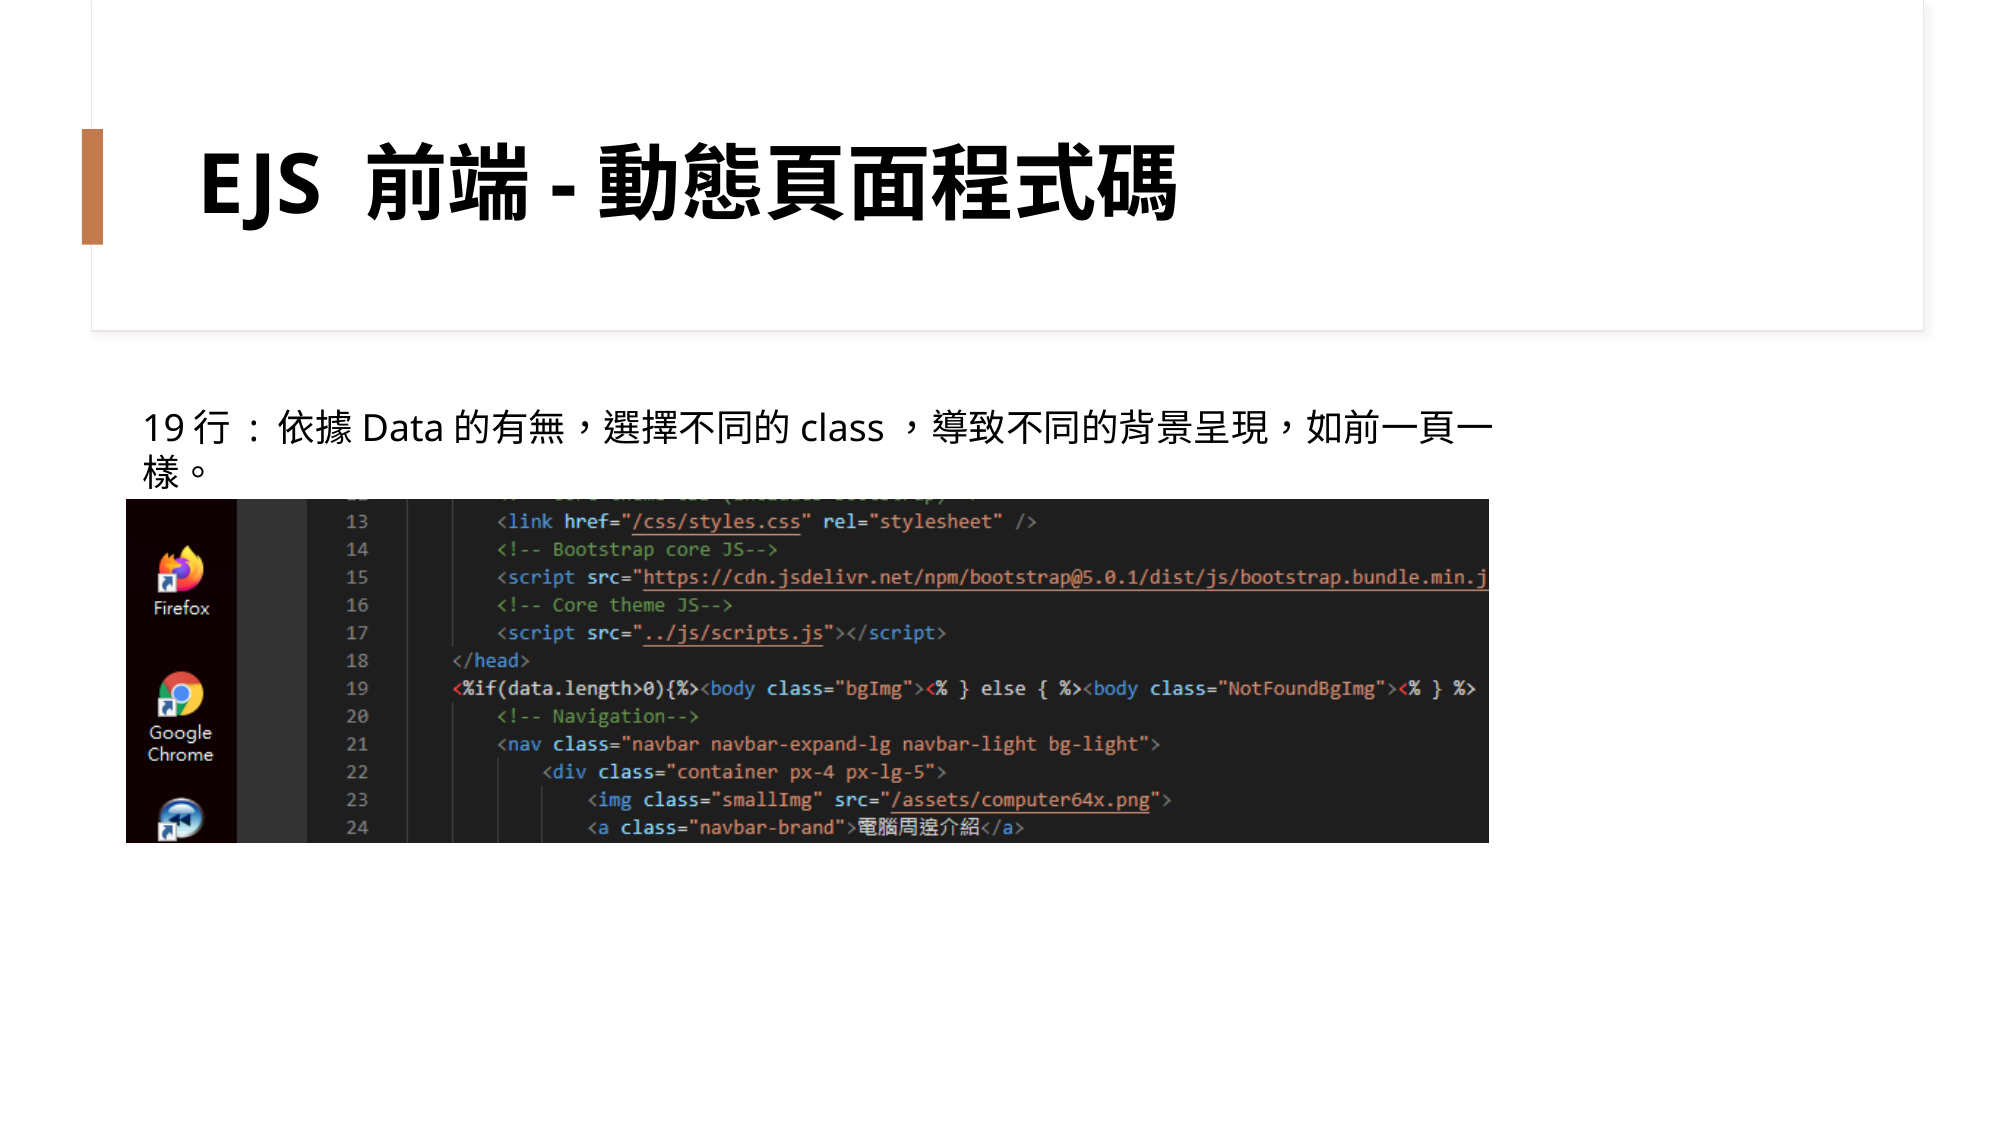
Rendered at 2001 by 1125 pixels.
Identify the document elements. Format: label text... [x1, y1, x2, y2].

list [126, 499, 1489, 843]
title EJS 前端-動態頁面程式碼 [183, 90, 1851, 284]
text_box 19行 : 依據Data的有無，選擇不同的class，導致不同的背景呈現，如前一頁一樣。 [127, 396, 1541, 502]
